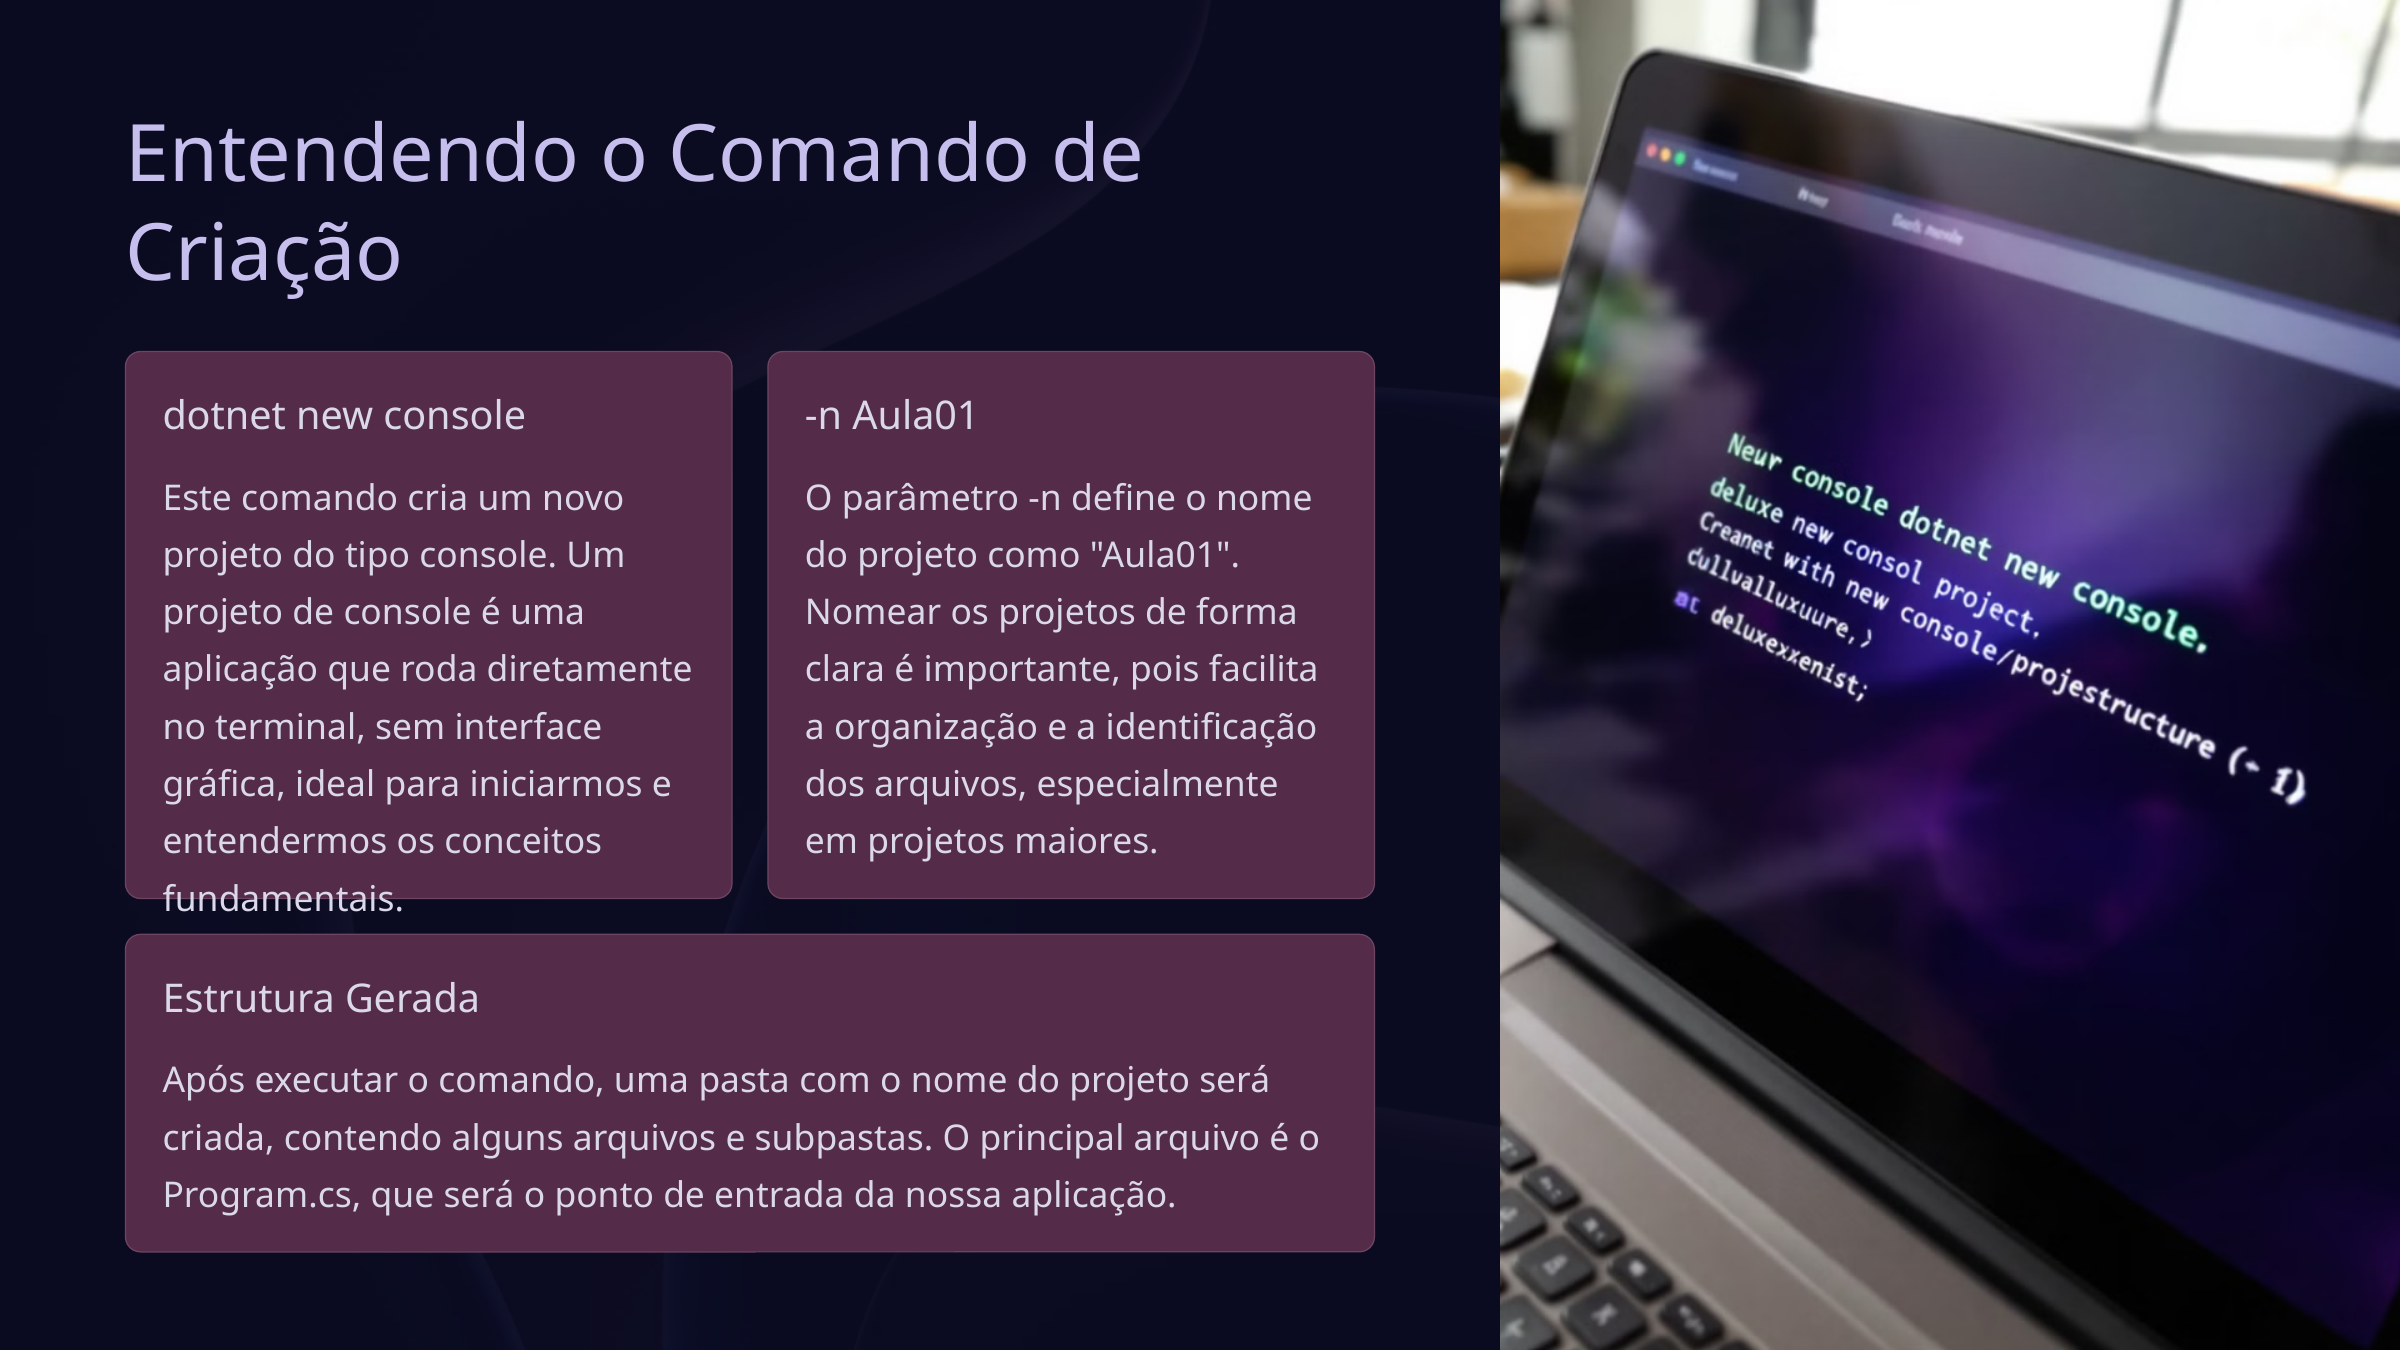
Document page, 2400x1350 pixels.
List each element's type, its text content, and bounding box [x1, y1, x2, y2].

text_box -n Aula01 [804, 388, 1204, 439]
text_box [767, 351, 1375, 899]
picture [1499, 0, 2400, 1350]
text_box [125, 934, 1375, 1252]
text_box [125, 351, 733, 899]
text_box Entendendo o Comando de Criação [125, 98, 1375, 298]
text_box Estrutura Gerada [162, 971, 561, 1022]
text_box O parâmetro -n define o nome do projeto como "Aula01". Nomear os projetos de forma clara é importante, pois facilita a organização e a identificação dos arquivos, especialmente em projetos maiores. [804, 459, 1338, 862]
text_box Este comando cria um novo projeto do tipo console. Um projeto de console é uma aplicação que roda diretamente no terminal, sem interface gráfica, ideal para iniciarmos e entendermos os conceitos fundamentais. [162, 459, 695, 862]
text_box Após executar o comando, uma pasta com o nome do projeto será criada, contendo alguns arquivos e subpastas. O principal arquivo é o Program.cs, que será o ponto de entrada da nossa aplicação. [162, 1042, 1338, 1215]
text_box dotnet new console [162, 388, 561, 439]
